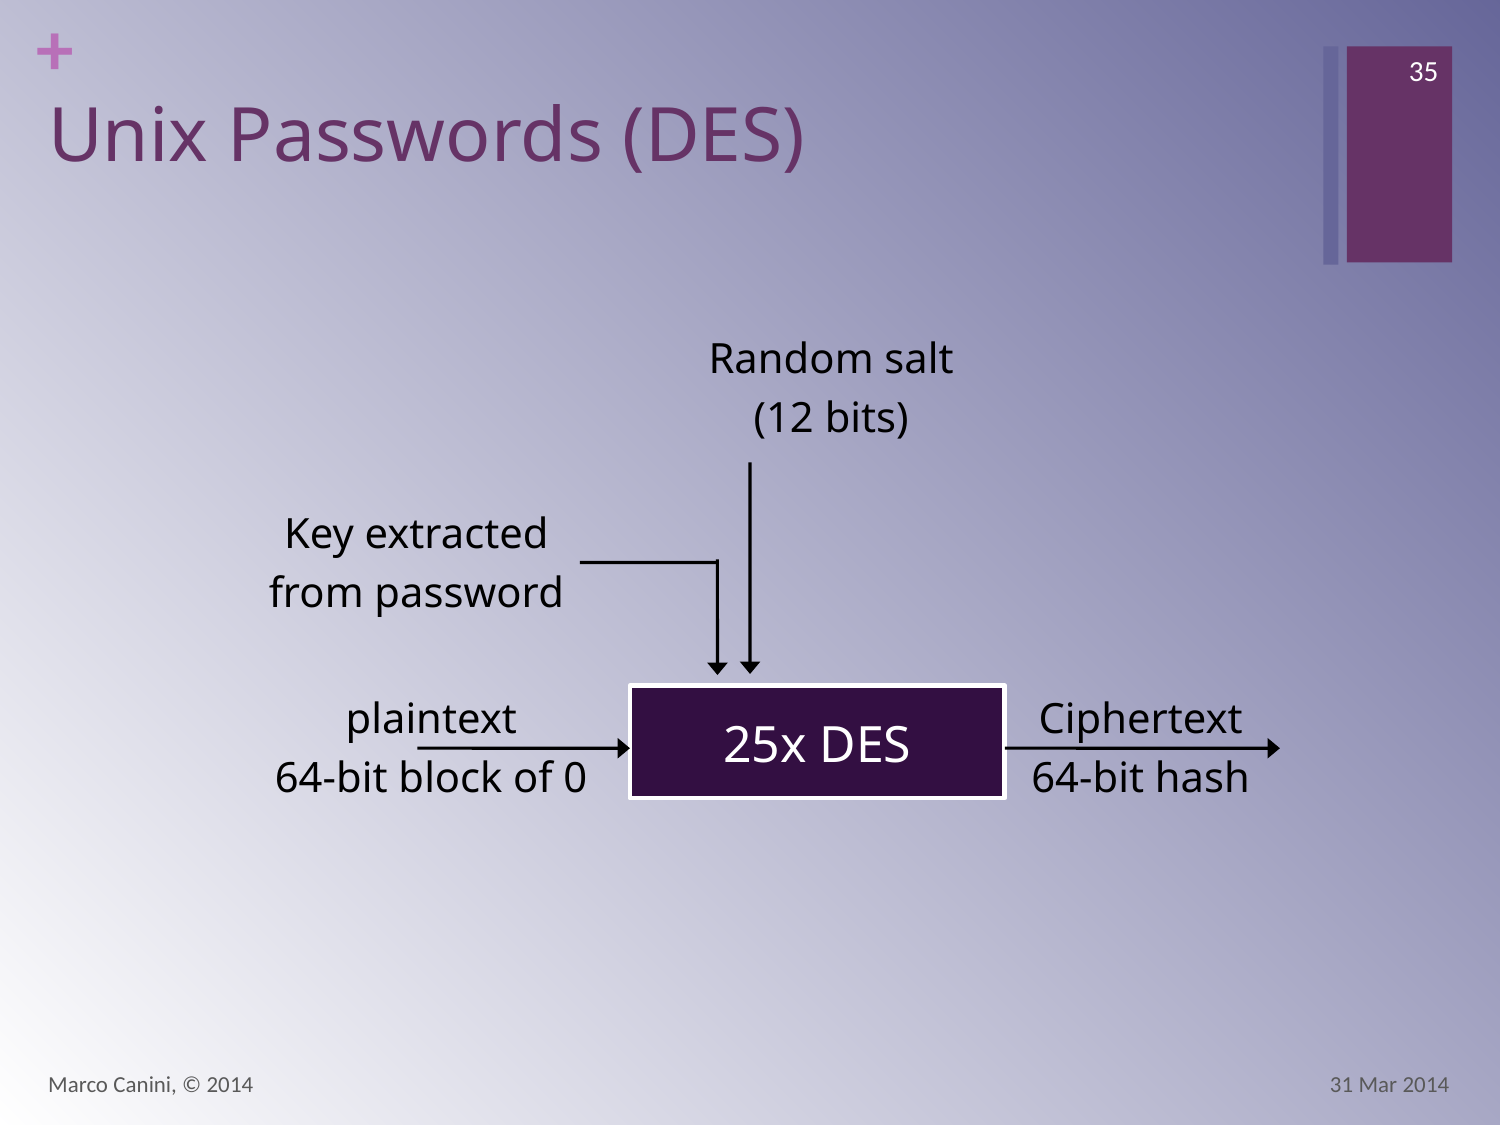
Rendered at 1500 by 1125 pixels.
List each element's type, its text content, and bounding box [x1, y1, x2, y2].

footer Marco Canini, © 2014 [33, 1053, 1038, 1114]
text_box Ciphertext 64-bit hash [1016, 684, 1265, 748]
slide_number 35 [1362, 39, 1454, 100]
text_box Ciphertext 64-bit hash [1016, 749, 1265, 808]
text_box [739, 462, 761, 674]
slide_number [1114, 1053, 1465, 1114]
text_box Random salt (12 bits) [649, 324, 1013, 449]
text_box [1004, 737, 1280, 759]
title Unix Passwords (DES) [33, 79, 1322, 263]
text_box 25x DES [628, 684, 1007, 800]
text_box [417, 737, 630, 759]
text_box [707, 559, 728, 676]
text_box plaintext 64-bit block of 0 [260, 684, 603, 808]
text_box Key extracted from password [253, 499, 579, 623]
